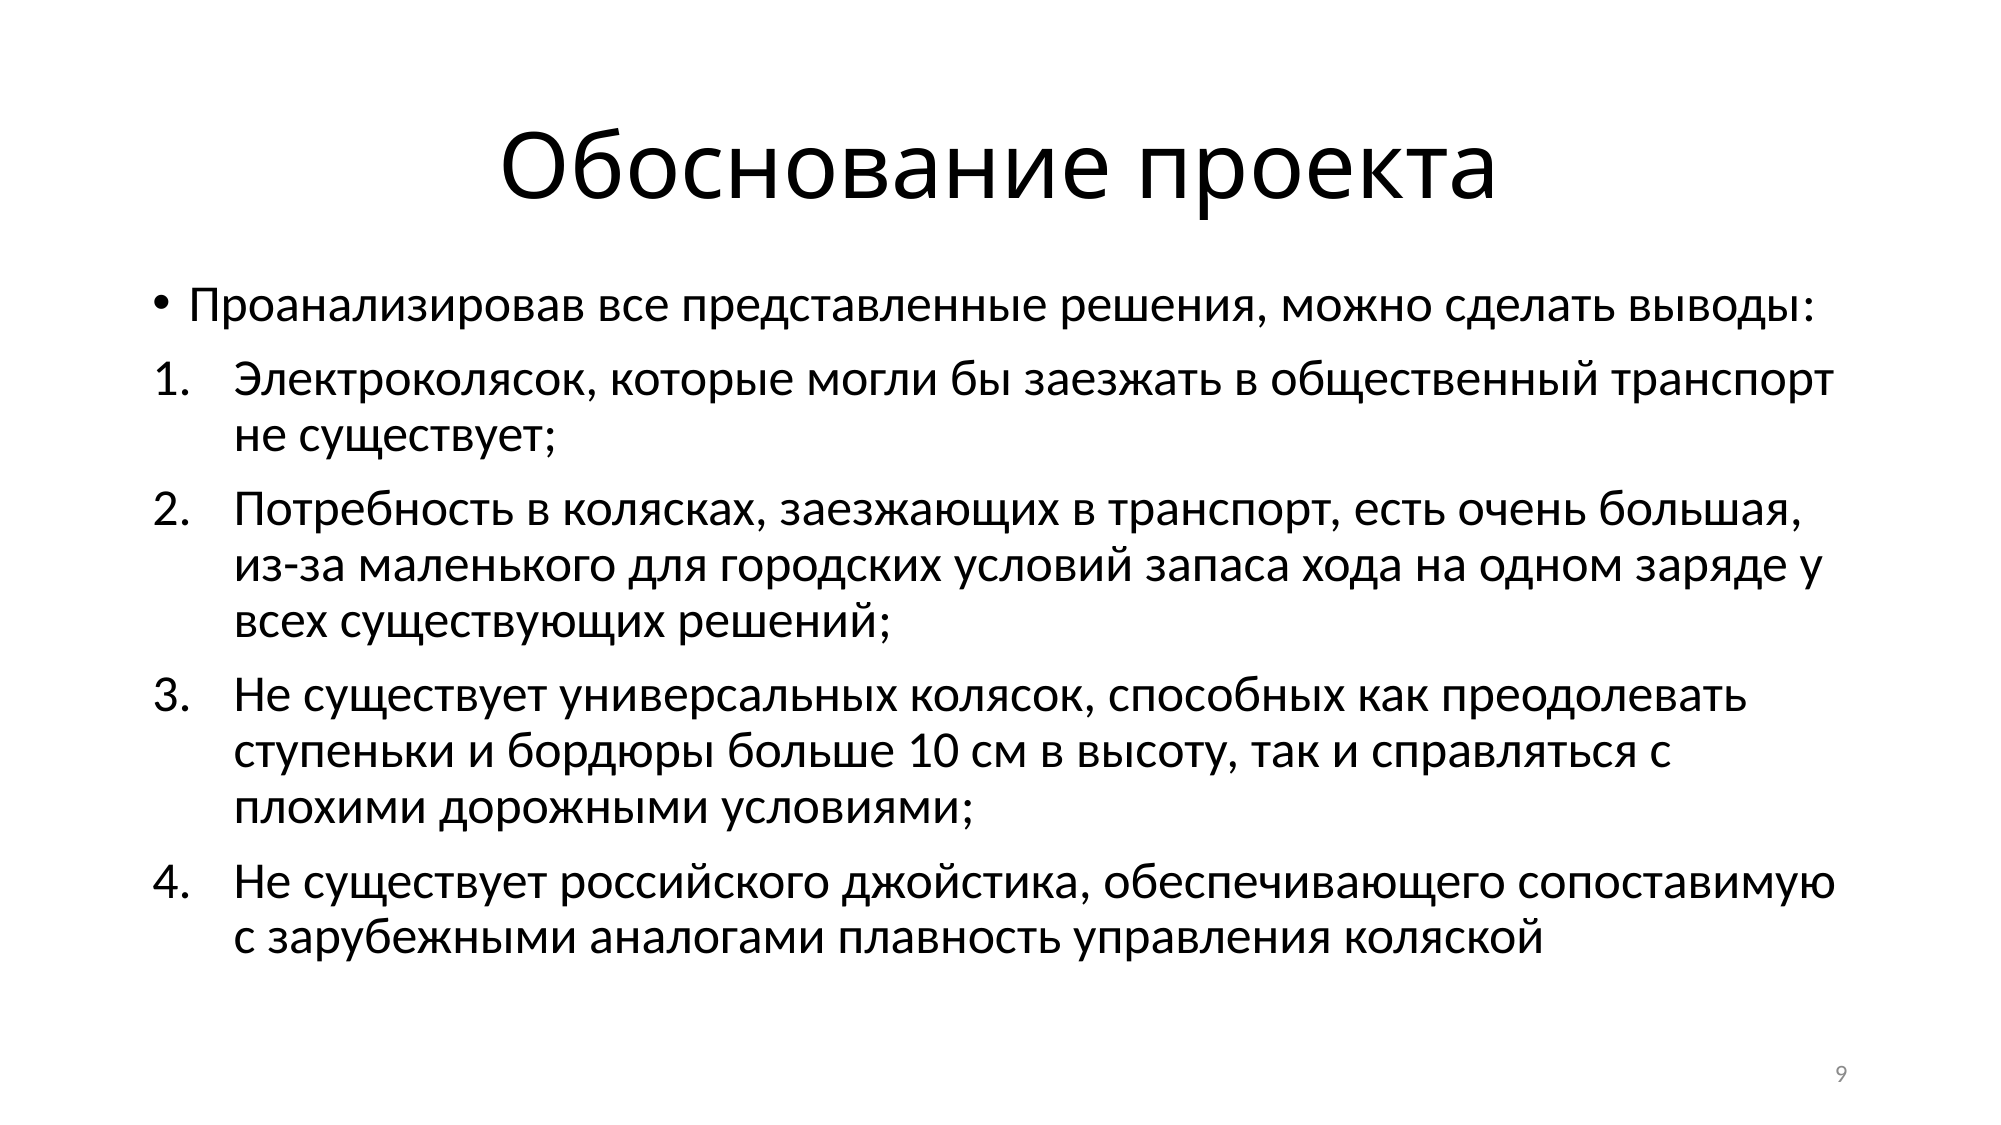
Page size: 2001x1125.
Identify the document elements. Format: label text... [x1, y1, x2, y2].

slide_number 9 [1412, 1042, 1863, 1103]
list Проанализировав все представленные решения, можно сделать выводы: Электроколясок, которые могли бы заезжать в общественный транспорт не существует; Потребность в колясках, заезжающих в транспорт, есть очень большая, из-за маленького для городских условий запаса хода на одном заряде у всех существующих решений; Не существует универсальных колясок, способных как преодолевать ступеньки и бордюры больше 10 см в высоту, так и справляться с плохими дорожными условиями; Не существует российского джойстика, обеспечивающего сопоставимую с зарубежными аналогами плавность управления коляской [137, 268, 1863, 983]
title Обоснование проекта [137, 59, 1863, 268]
